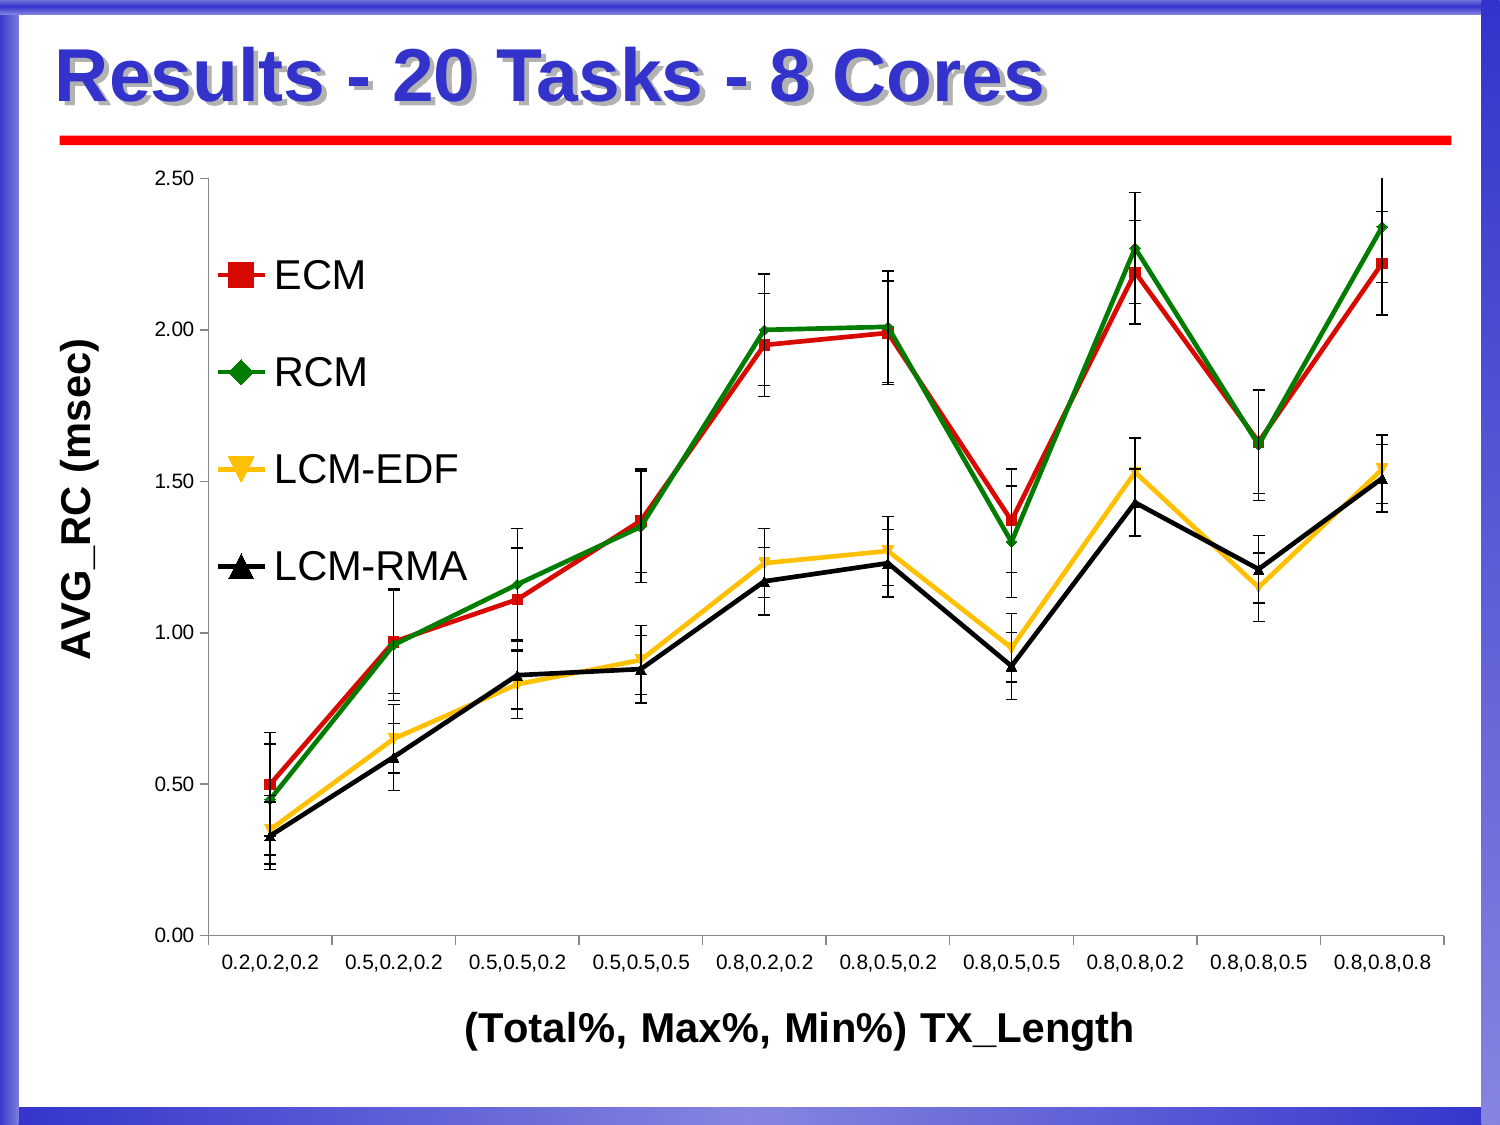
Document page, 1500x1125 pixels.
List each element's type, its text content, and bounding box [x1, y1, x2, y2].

title Results - 20 Tasks - 8 Cores [54, 21, 1451, 134]
chart [26, 147, 1474, 1090]
